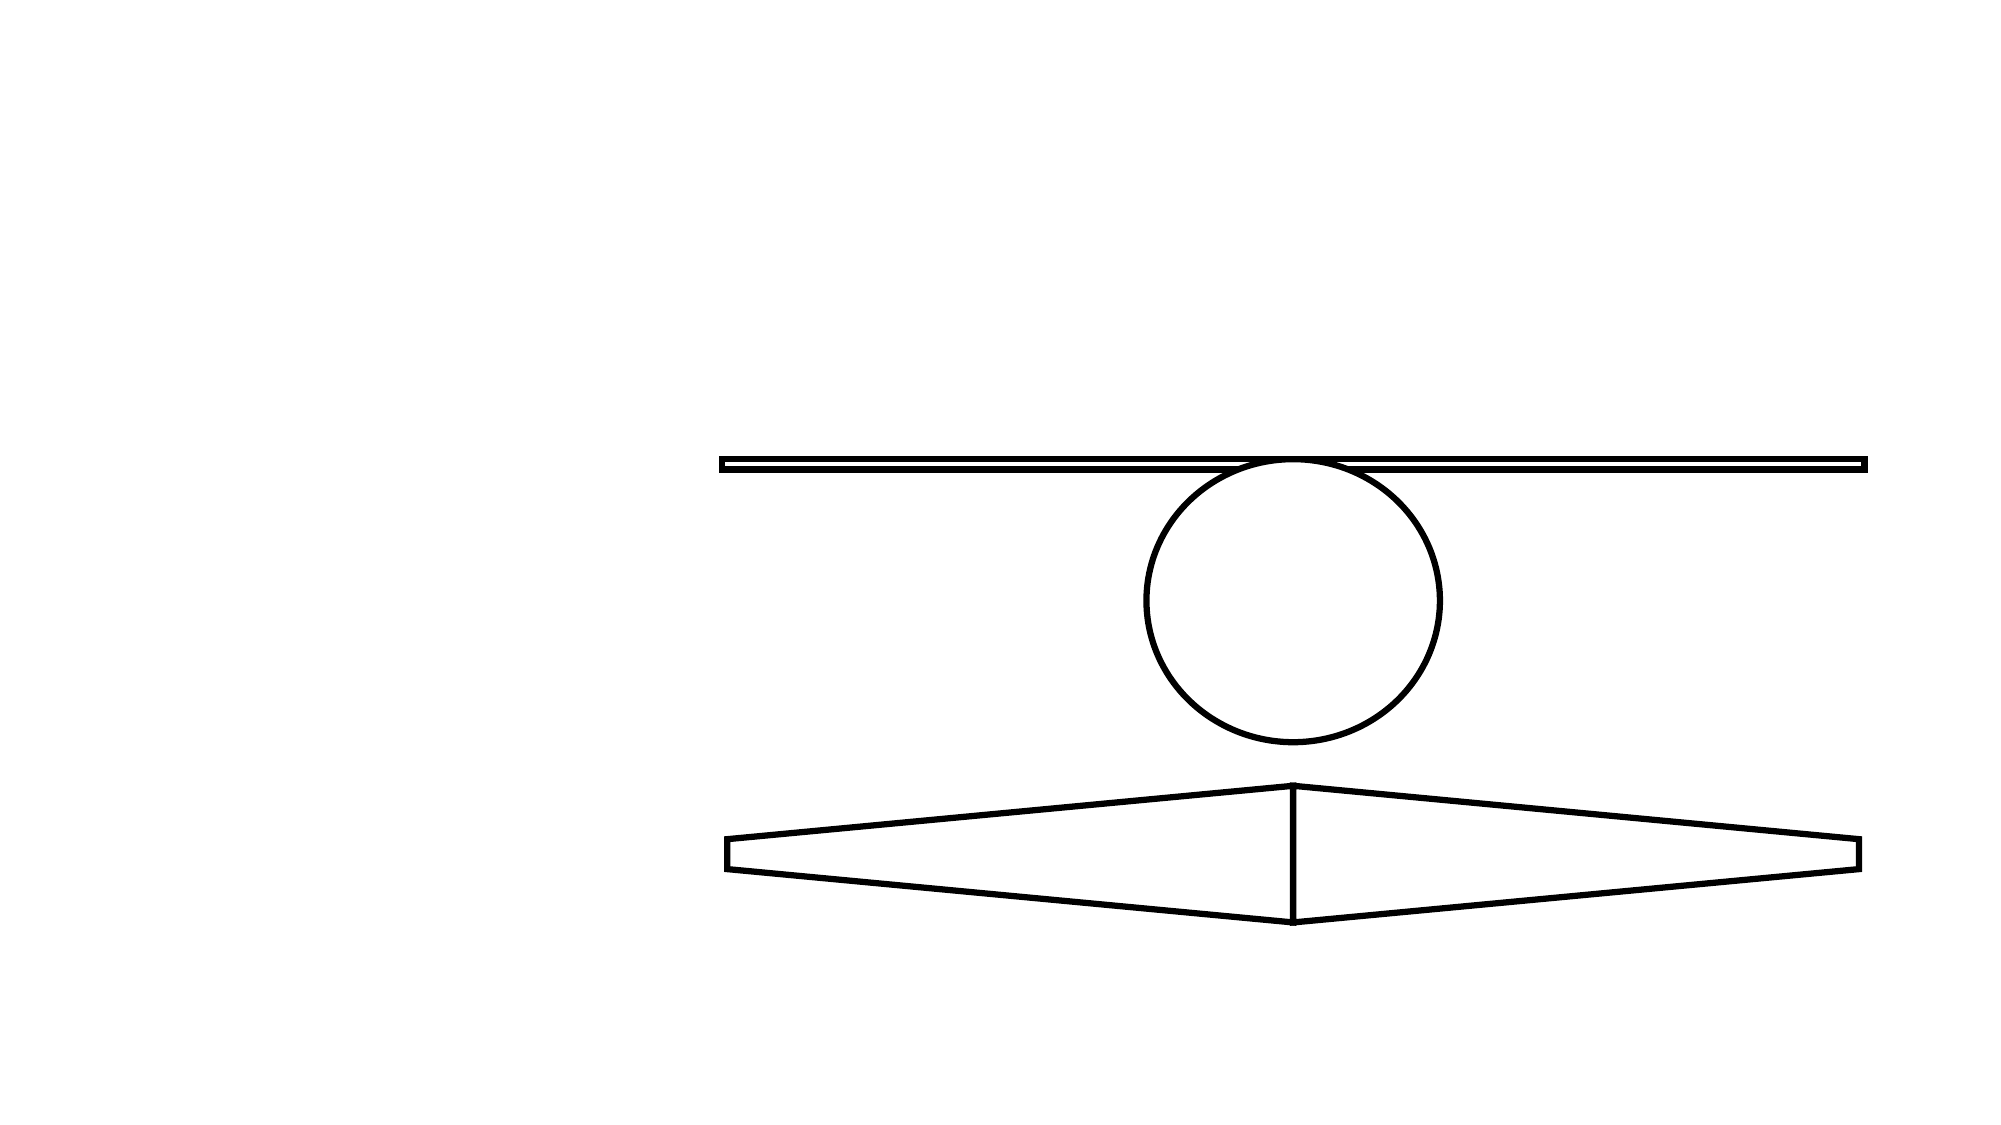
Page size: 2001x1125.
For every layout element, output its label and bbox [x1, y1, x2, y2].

text_box [1145, 458, 1441, 744]
text_box [1292, 784, 1861, 924]
text_box [721, 458, 1276, 471]
text_box [726, 784, 1292, 924]
text_box [1310, 458, 1865, 471]
